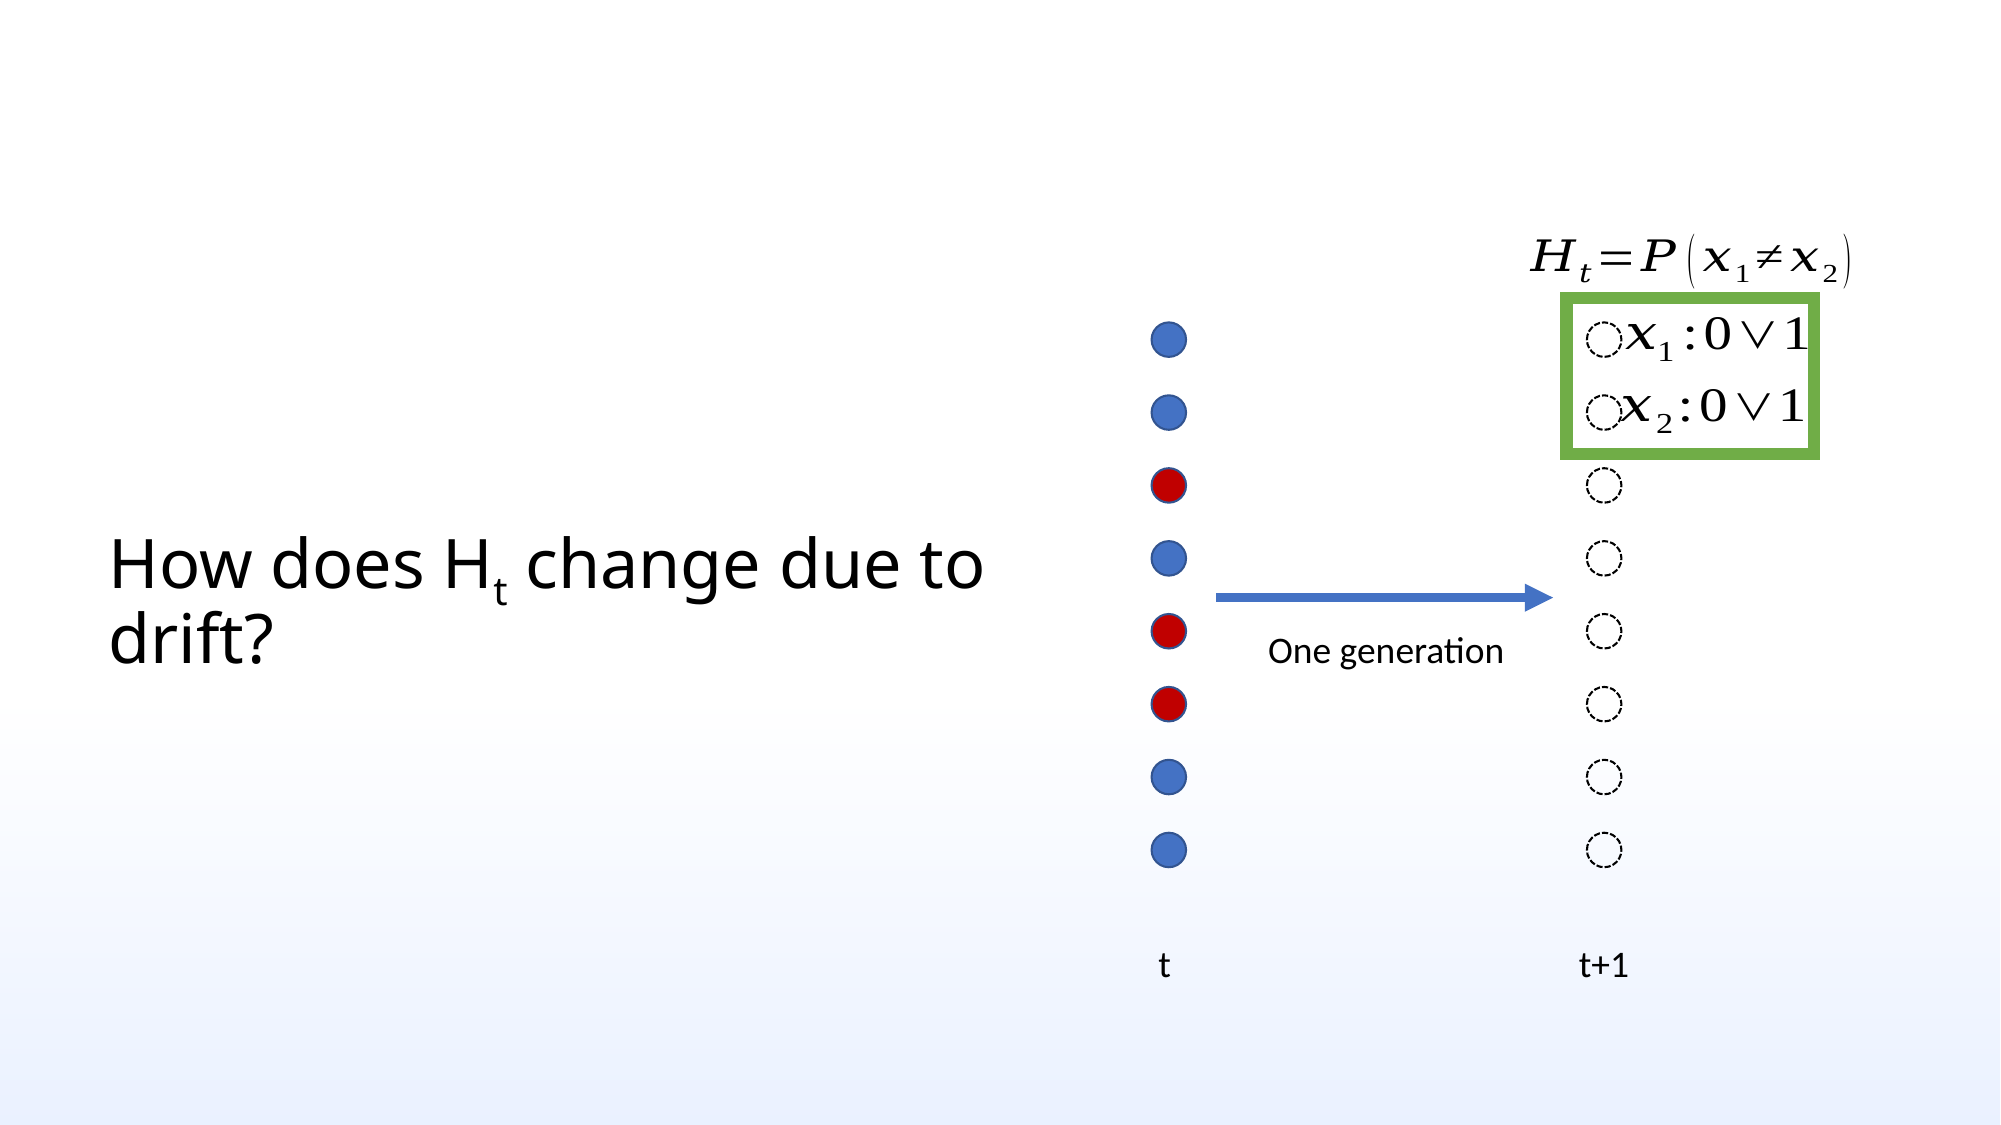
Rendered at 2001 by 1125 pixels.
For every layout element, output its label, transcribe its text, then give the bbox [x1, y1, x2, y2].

text_box [1150, 467, 1188, 504]
text_box [1585, 758, 1623, 796]
text_box [1585, 467, 1623, 504]
text_box [1150, 394, 1188, 431]
title How does Ht change due to drift? [93, 512, 1052, 687]
text_box t+1 [1564, 932, 1645, 992]
text_box One generation [1253, 618, 1520, 678]
text_box [1585, 685, 1623, 723]
text_box [1150, 758, 1188, 796]
text_box [1585, 831, 1623, 869]
text_box [1585, 612, 1623, 650]
text_box [1150, 685, 1188, 723]
text_box [1150, 540, 1188, 577]
text_box [1566, 297, 1815, 455]
text_box [1150, 321, 1188, 358]
text_box [1150, 831, 1188, 869]
text_box t [1143, 932, 1186, 992]
text_box [1585, 540, 1623, 577]
text_box [1150, 612, 1188, 650]
